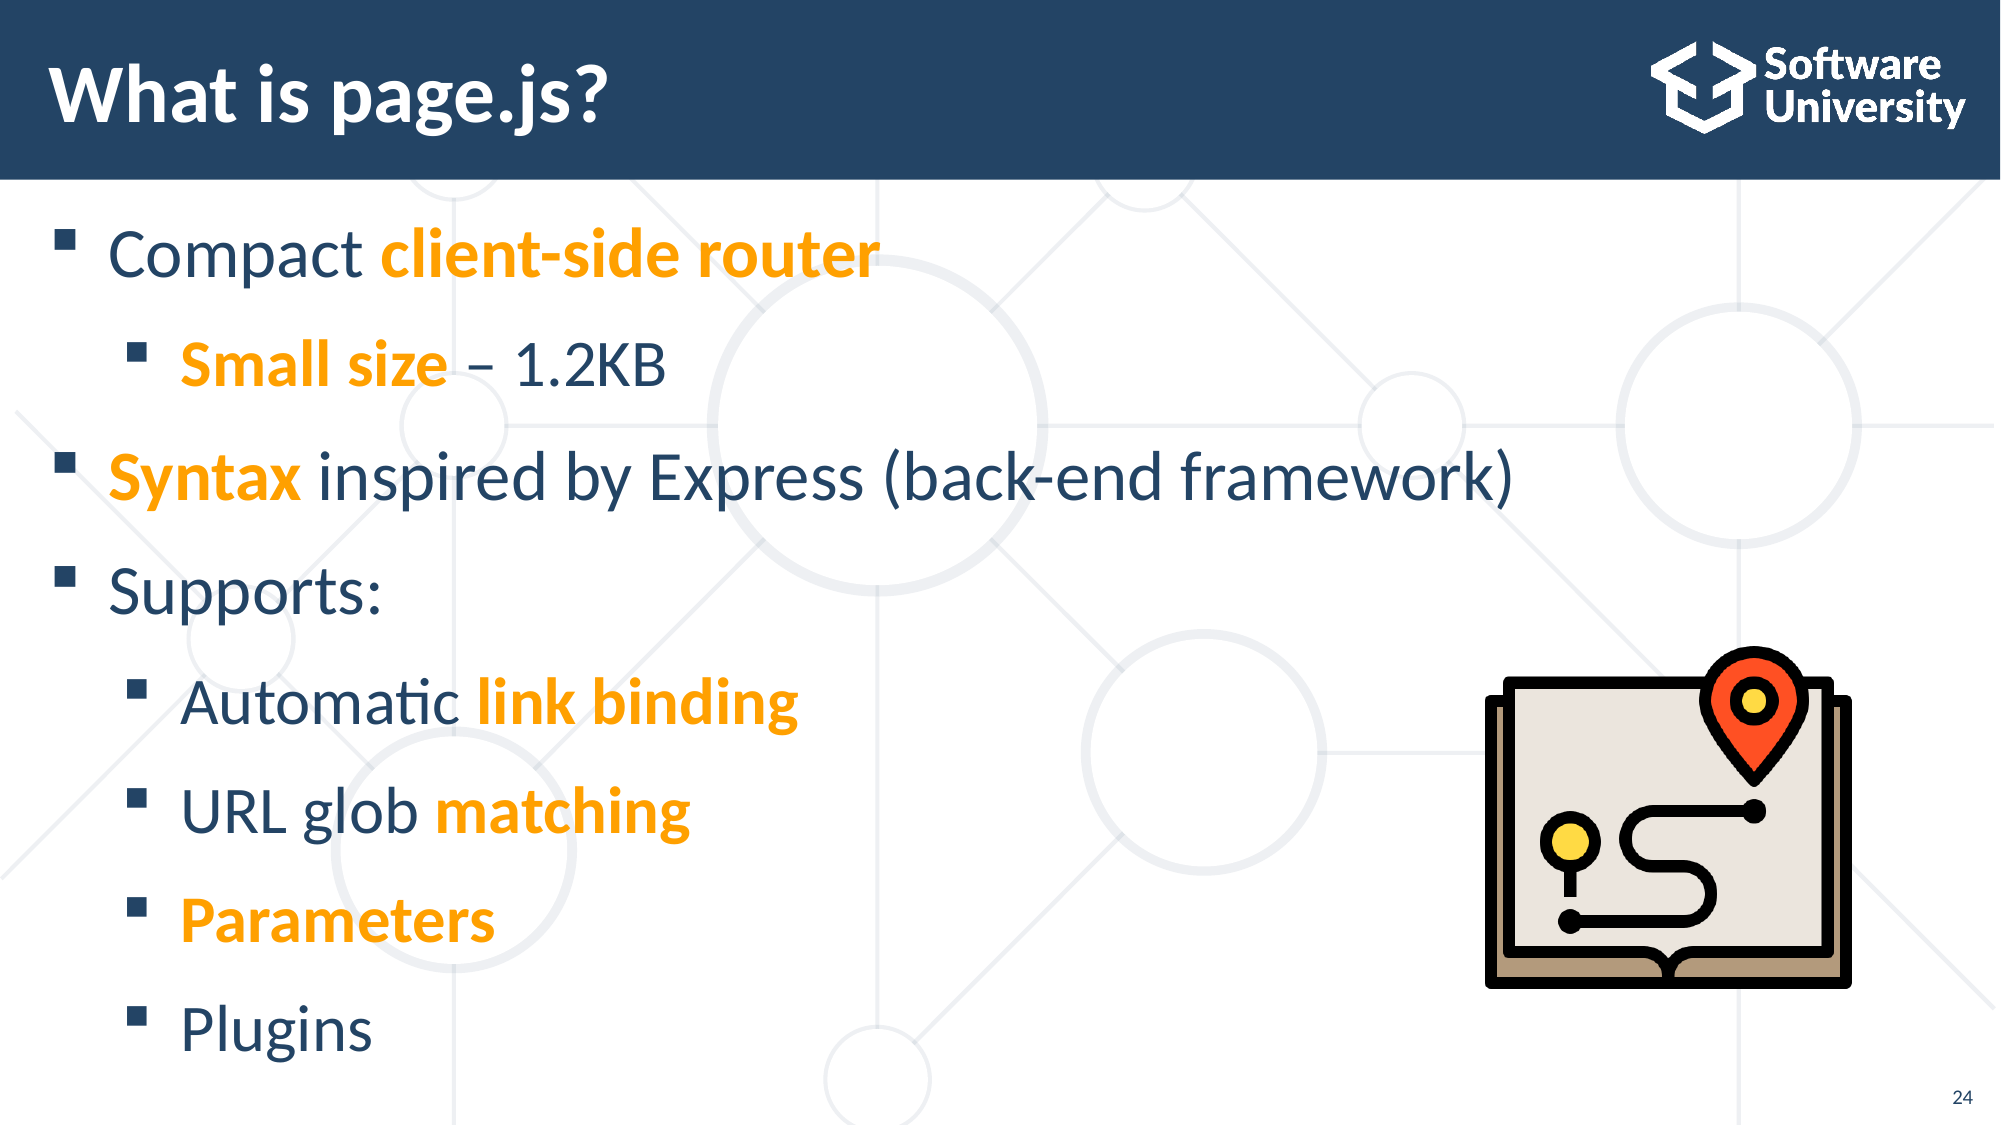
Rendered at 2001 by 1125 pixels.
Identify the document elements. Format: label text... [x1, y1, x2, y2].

title What is page.js? [31, 16, 1625, 162]
picture [1651, 41, 1966, 134]
list Compact client-side router Small size – 1.2KB Syntax inspired by Express (back-end framework) Supports: Automatic link binding URL glob matching Parameters Plugins [31, 196, 1970, 1104]
picture [1472, 621, 1864, 1014]
slide_number 24 [1927, 1067, 1989, 1117]
